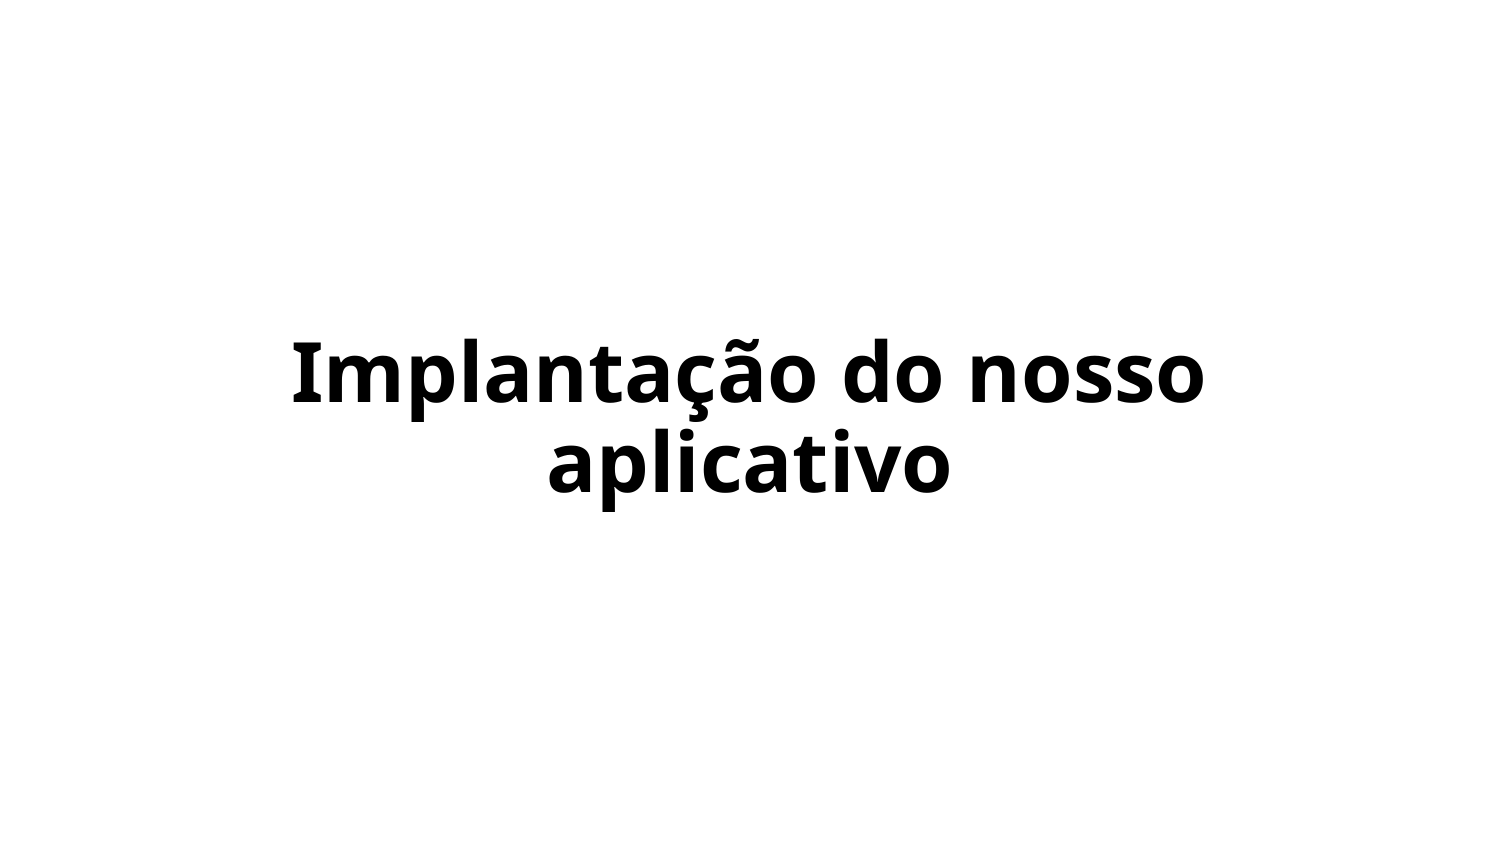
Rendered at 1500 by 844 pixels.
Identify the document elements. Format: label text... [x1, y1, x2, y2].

text_box Implantação do nosso aplicativo [133, 315, 1367, 526]
